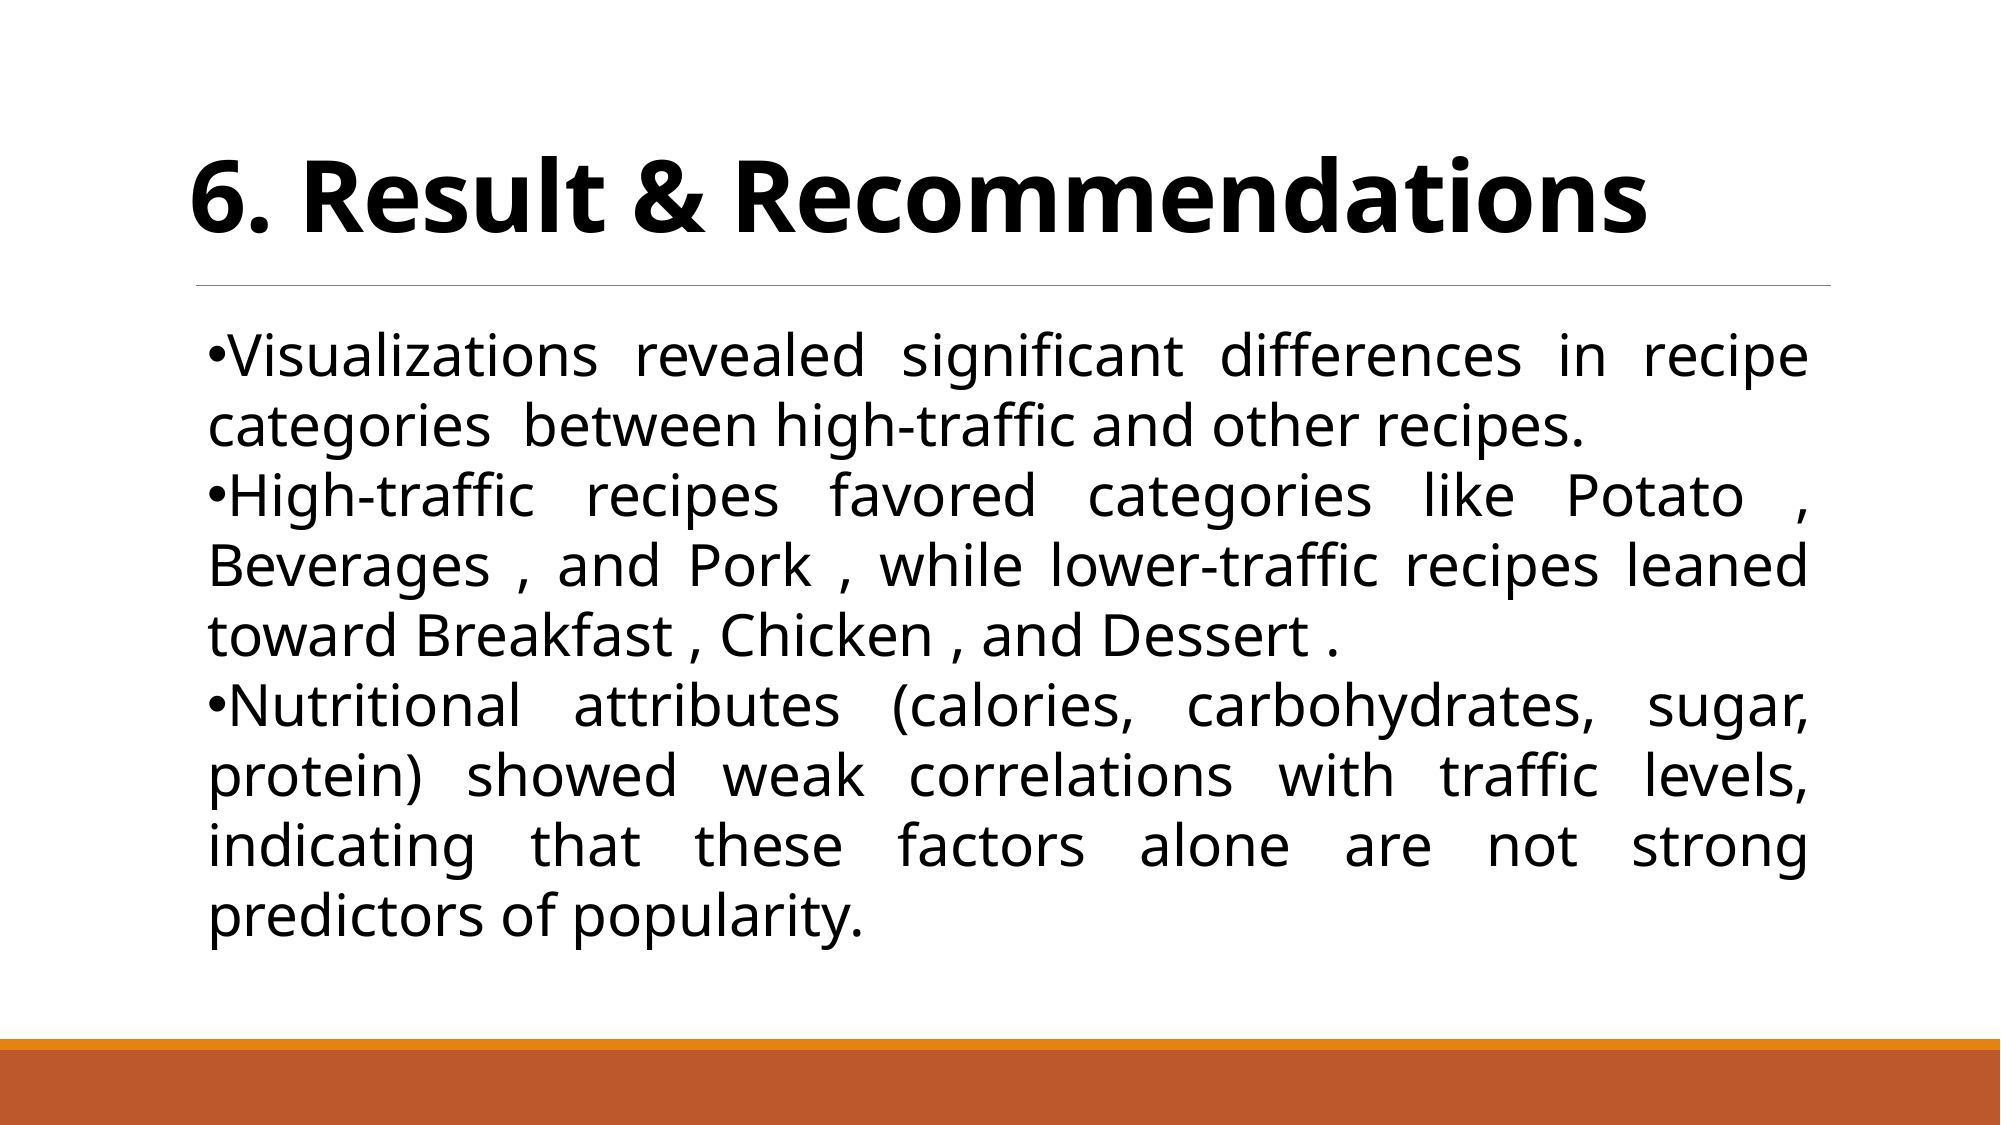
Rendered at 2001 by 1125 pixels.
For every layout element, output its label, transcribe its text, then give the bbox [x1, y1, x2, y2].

text_box Visualizations revealed significant differences in recipe categories between high-traffic and other recipes. High-traffic recipes favored categories like Potato , Beverages , and Pork , while lower-traffic recipes leaned toward Breakfast , Chicken , and Dessert . Nutritional attributes (calories, carbohydrates, sugar, protein) showed weak correlations with traffic levels, indicating that these factors alone are not strong predictors of popularity. [192, 311, 1825, 956]
title 6. Result & Recommendations [174, 142, 1825, 381]
